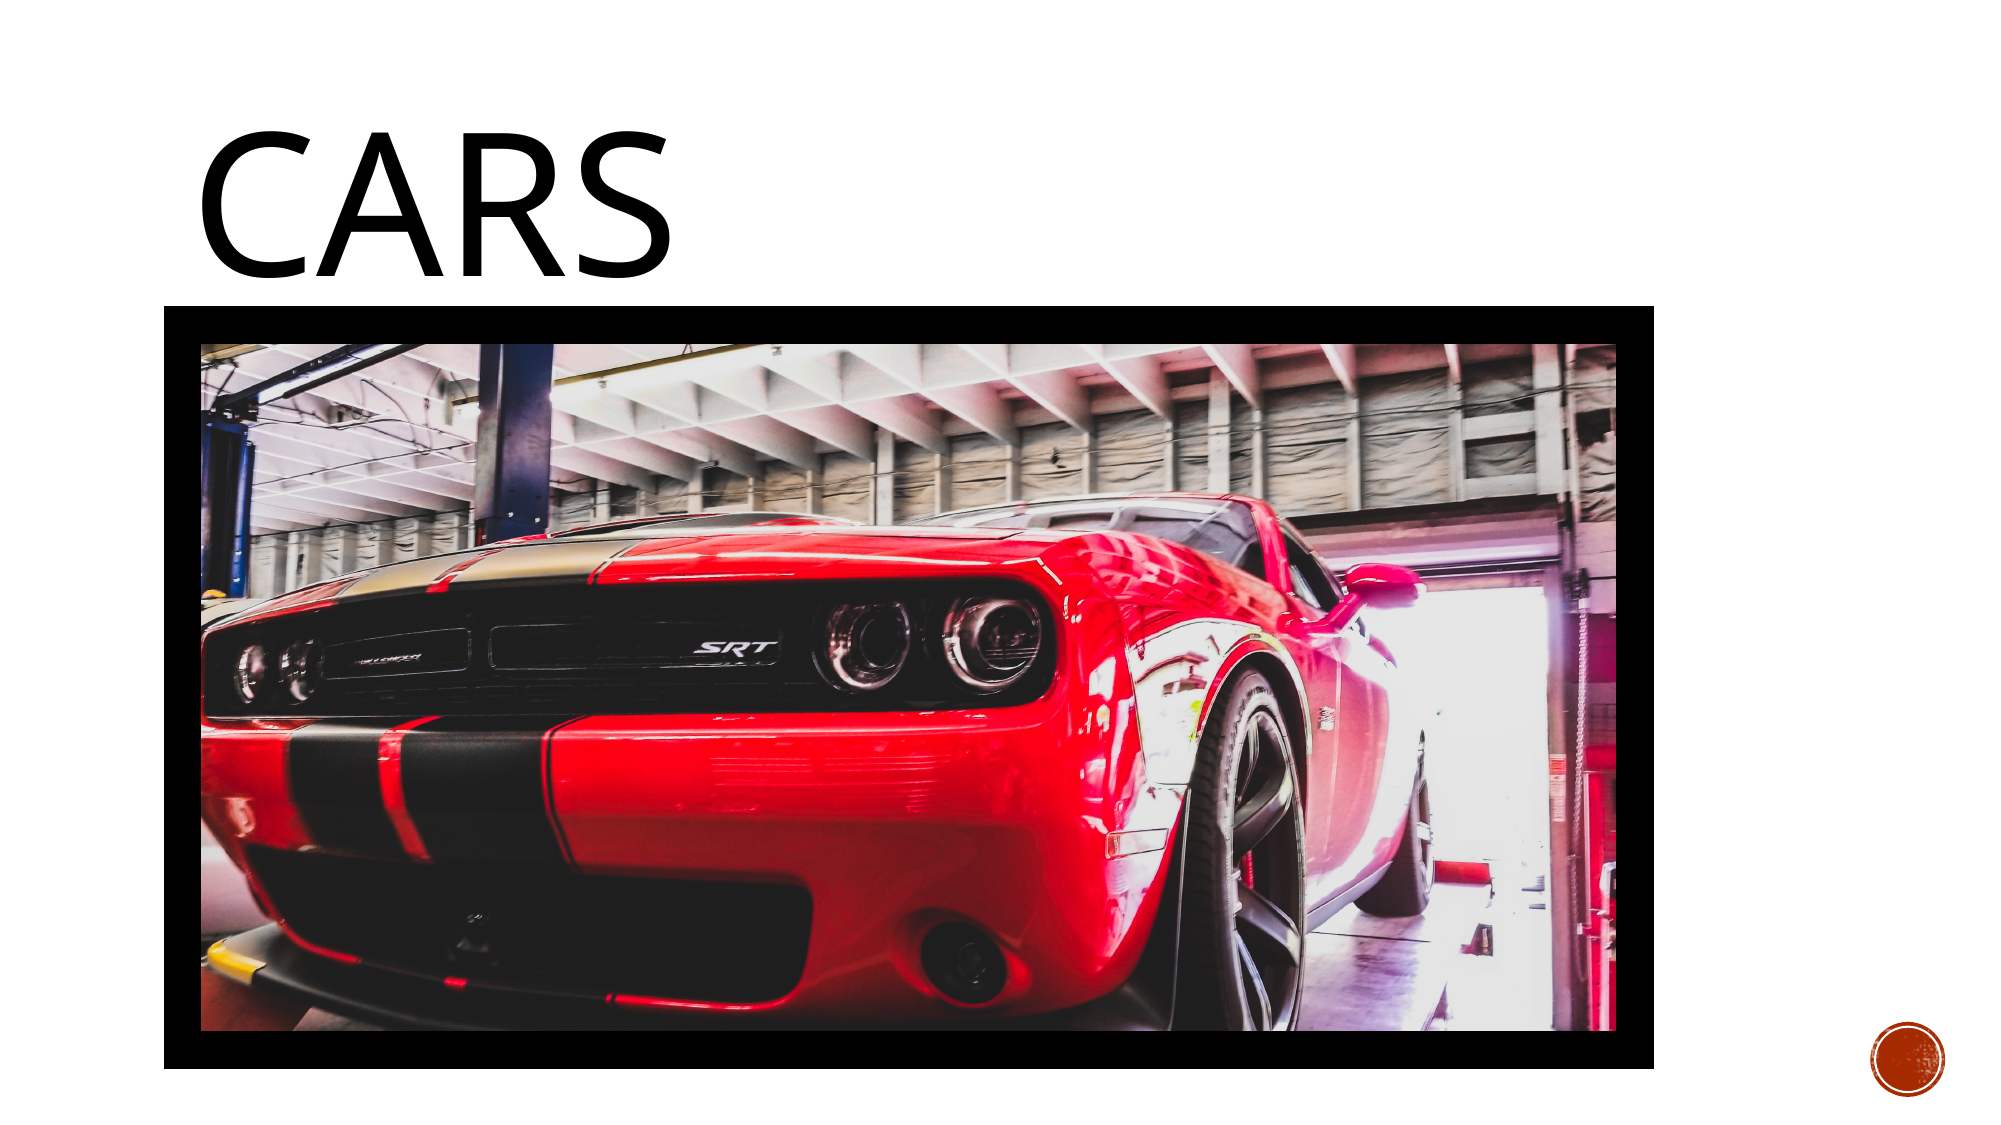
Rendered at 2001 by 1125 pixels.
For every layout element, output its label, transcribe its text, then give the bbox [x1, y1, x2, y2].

picture [201, 343, 1615, 1030]
title Cars [175, 79, 1826, 344]
